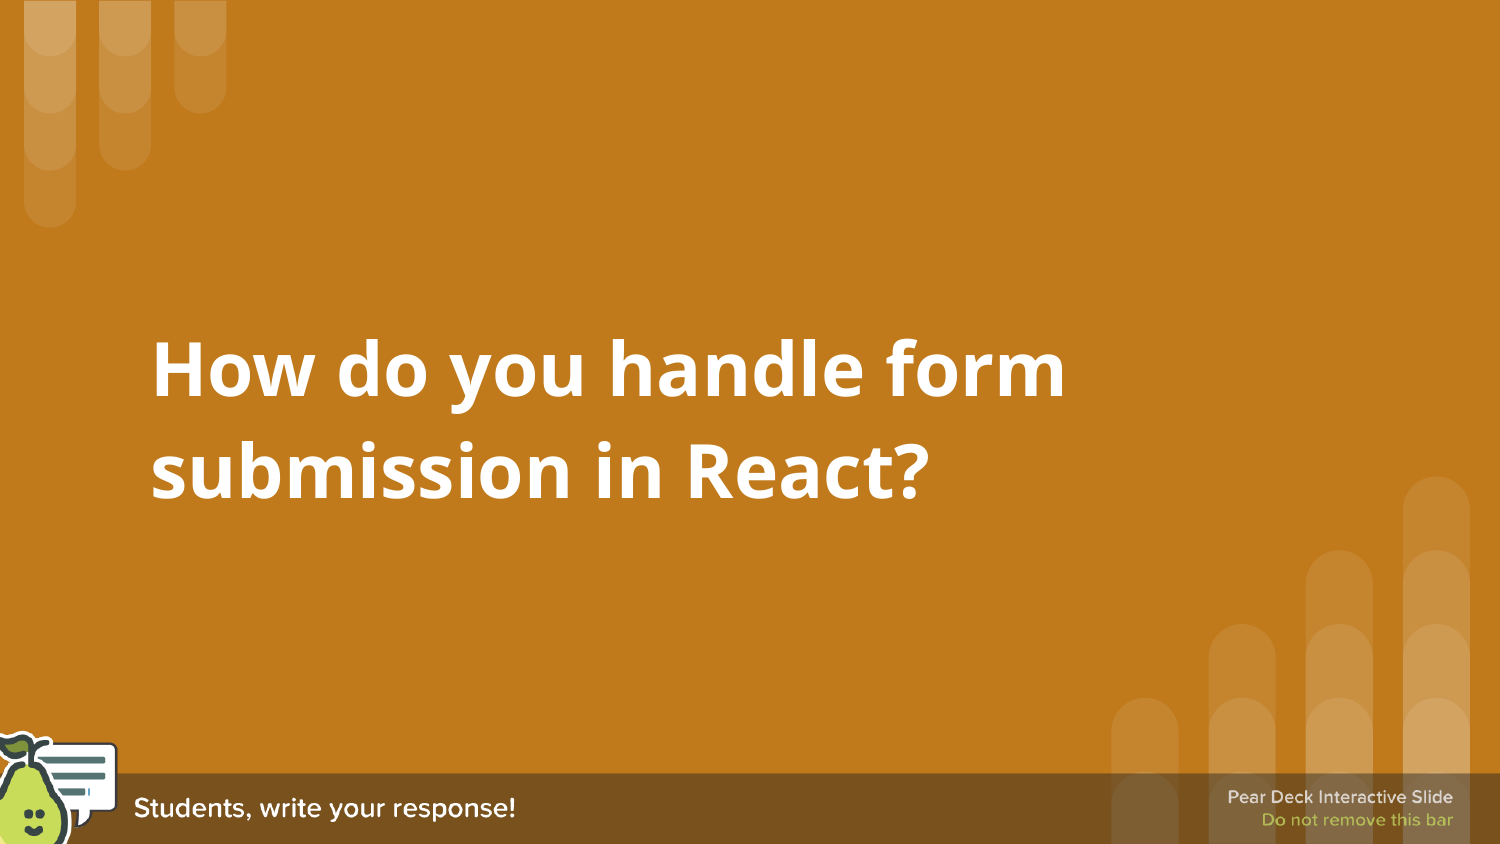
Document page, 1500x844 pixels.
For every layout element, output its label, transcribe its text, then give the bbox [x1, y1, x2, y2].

title How do you handle form submission in React? [135, 264, 1097, 572]
picture [0, 726, 1500, 844]
